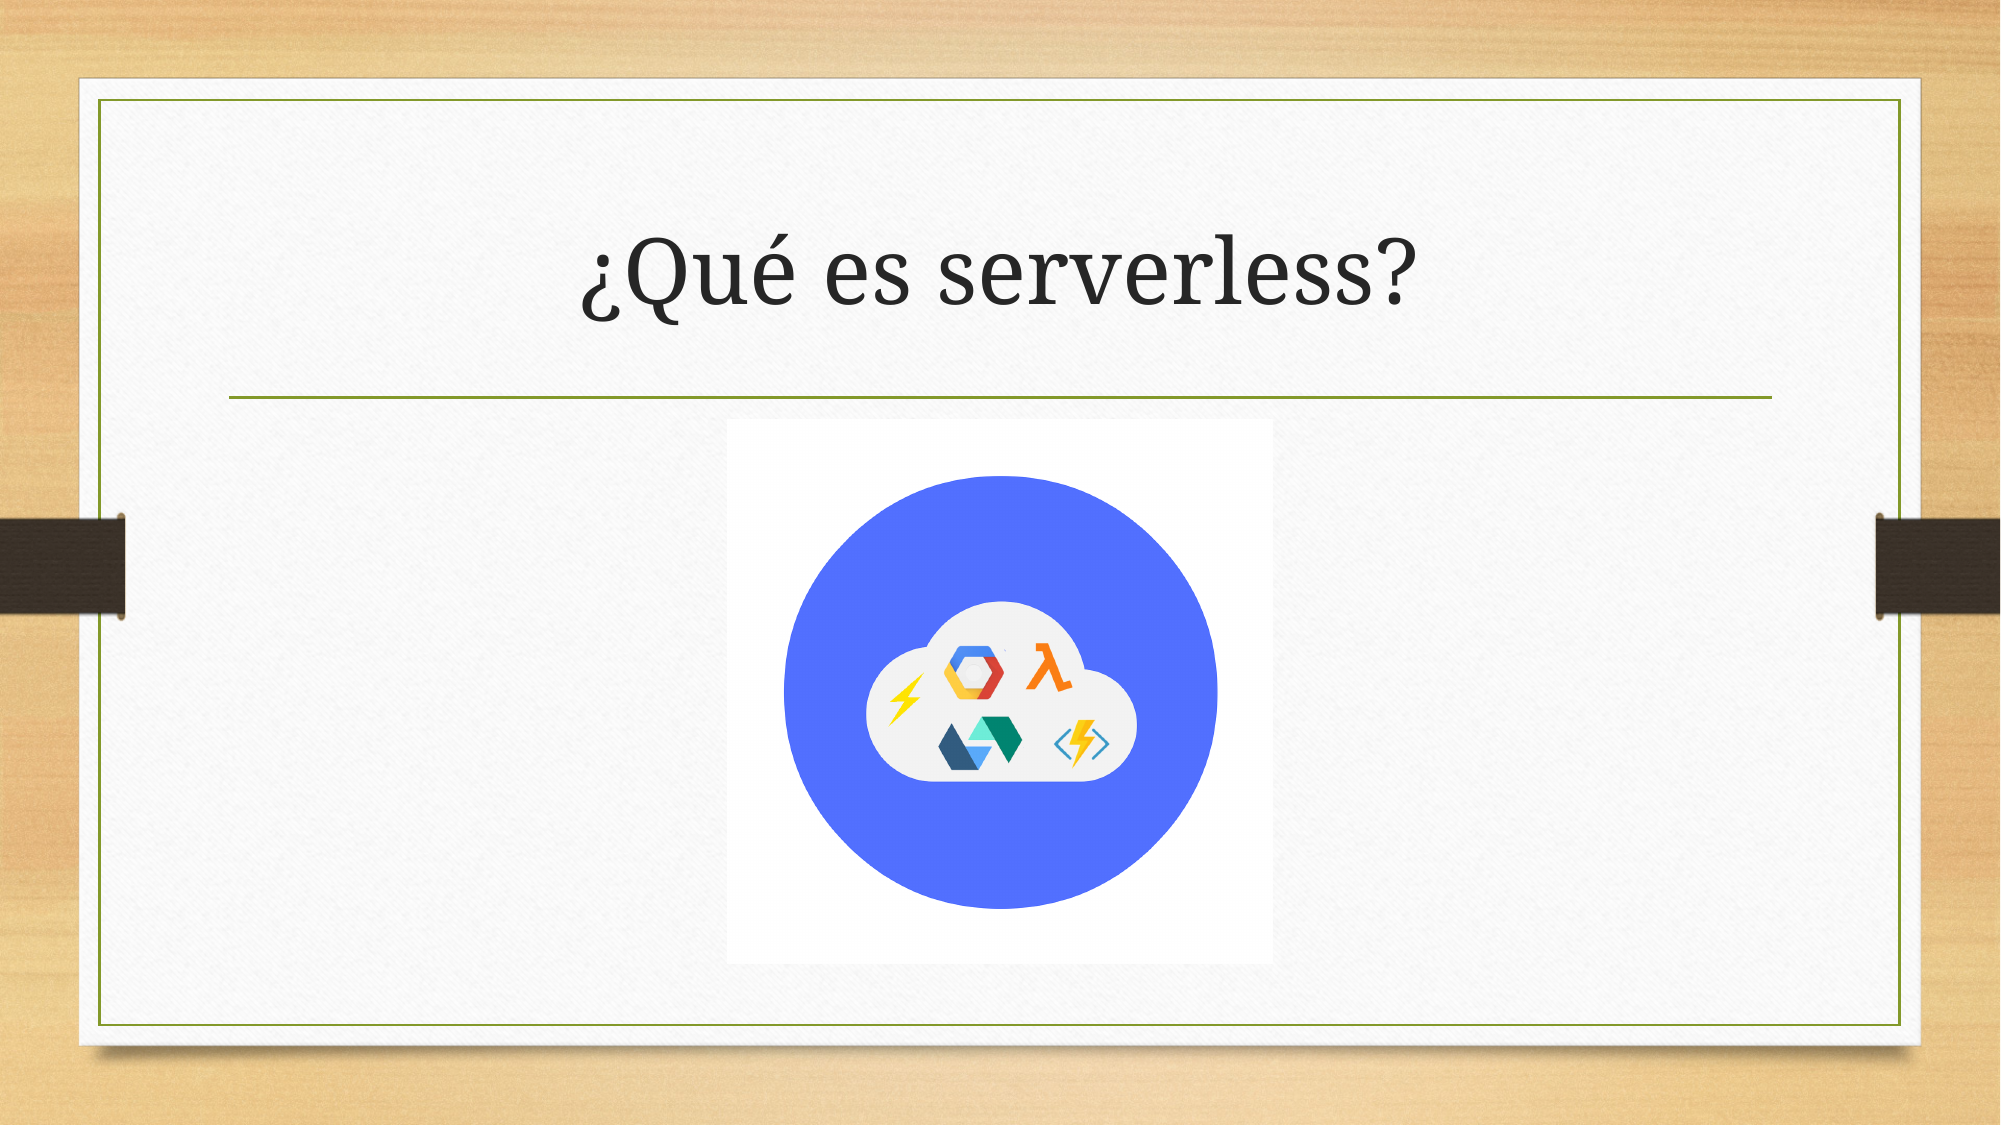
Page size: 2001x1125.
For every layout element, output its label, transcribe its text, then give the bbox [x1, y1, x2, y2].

title ¿Qué es serverless? [212, 161, 1788, 375]
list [727, 419, 1273, 964]
picture [0, 0, 2001, 1125]
